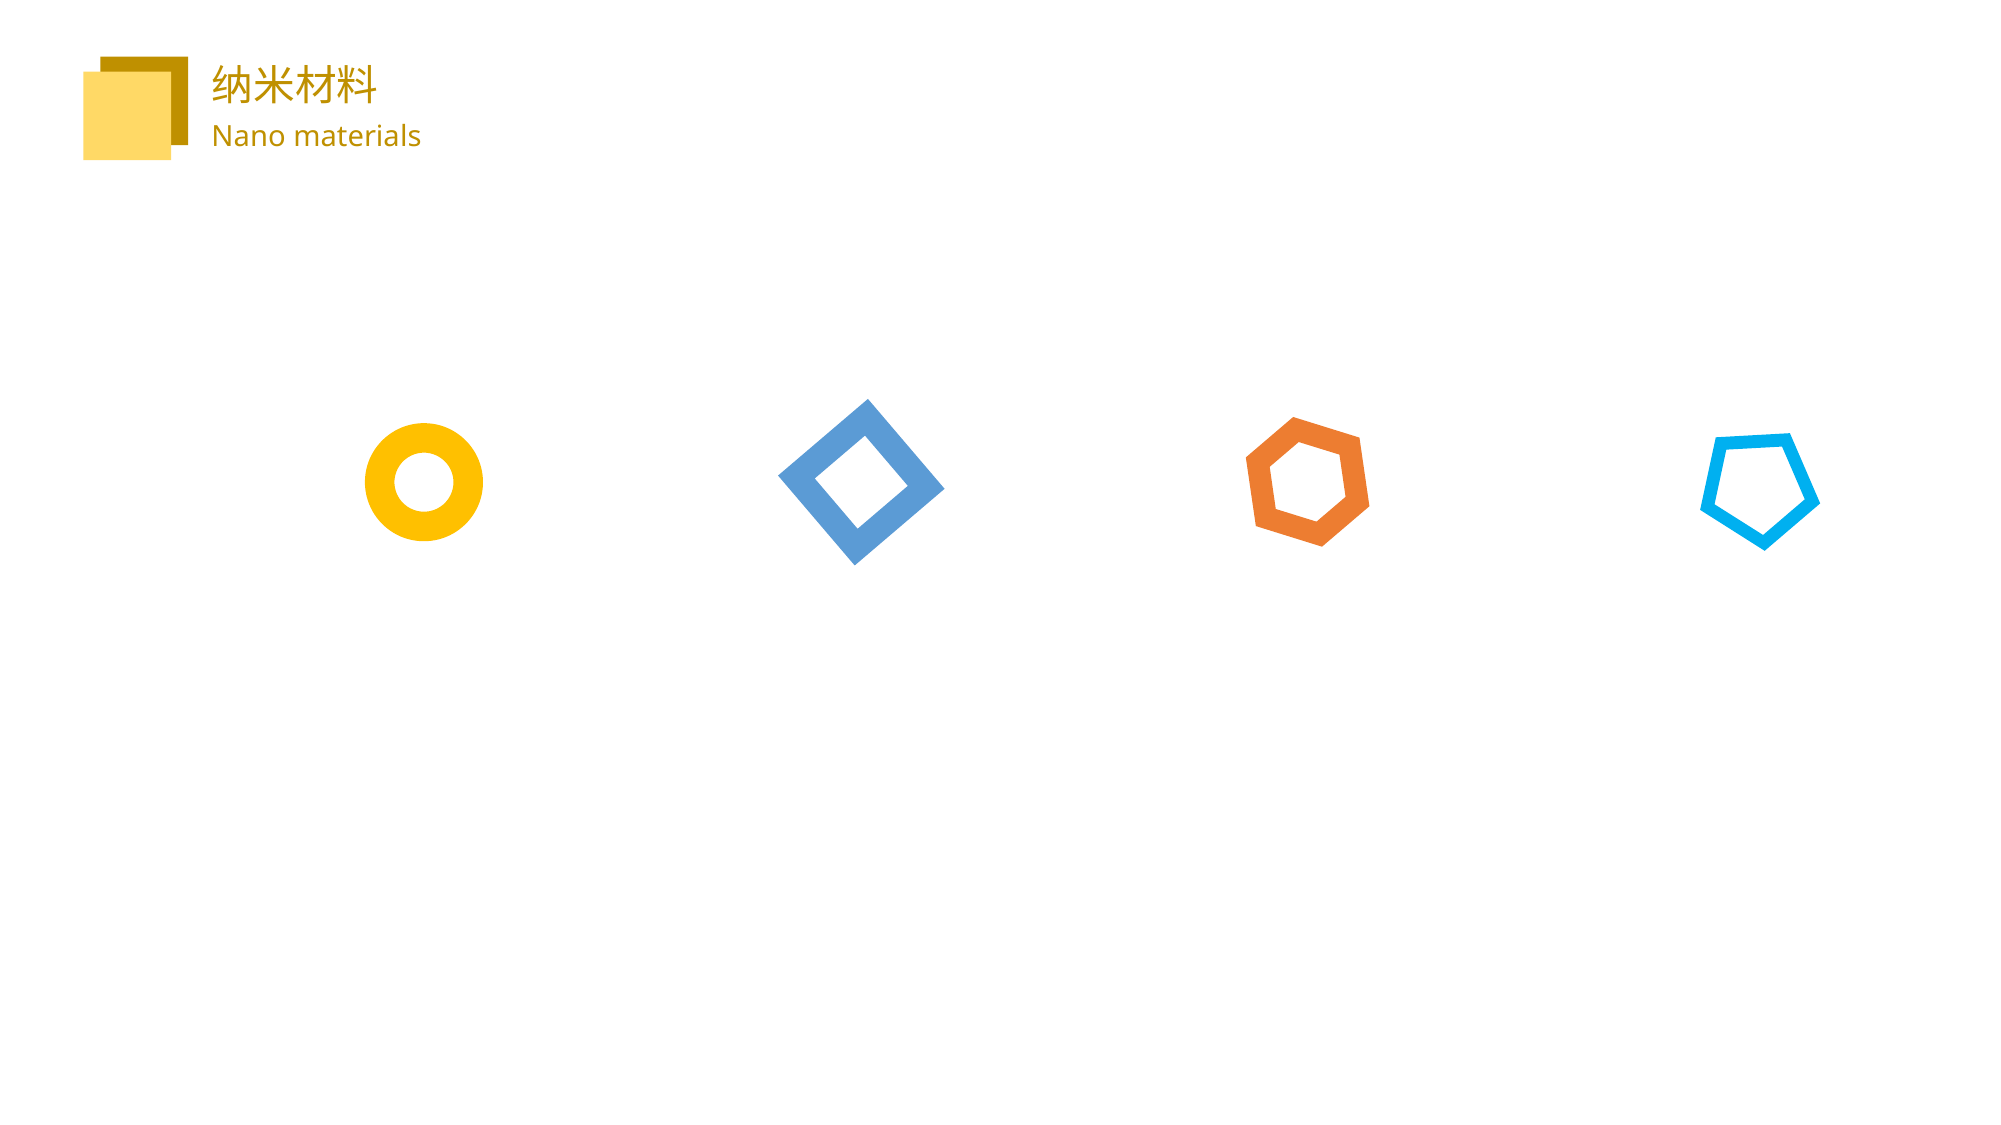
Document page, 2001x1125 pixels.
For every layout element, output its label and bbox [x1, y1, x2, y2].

text_box [363, 422, 485, 543]
text_box [83, 51, 444, 161]
text_box [1244, 415, 1371, 548]
text_box [1698, 432, 1822, 553]
text_box [776, 397, 947, 567]
